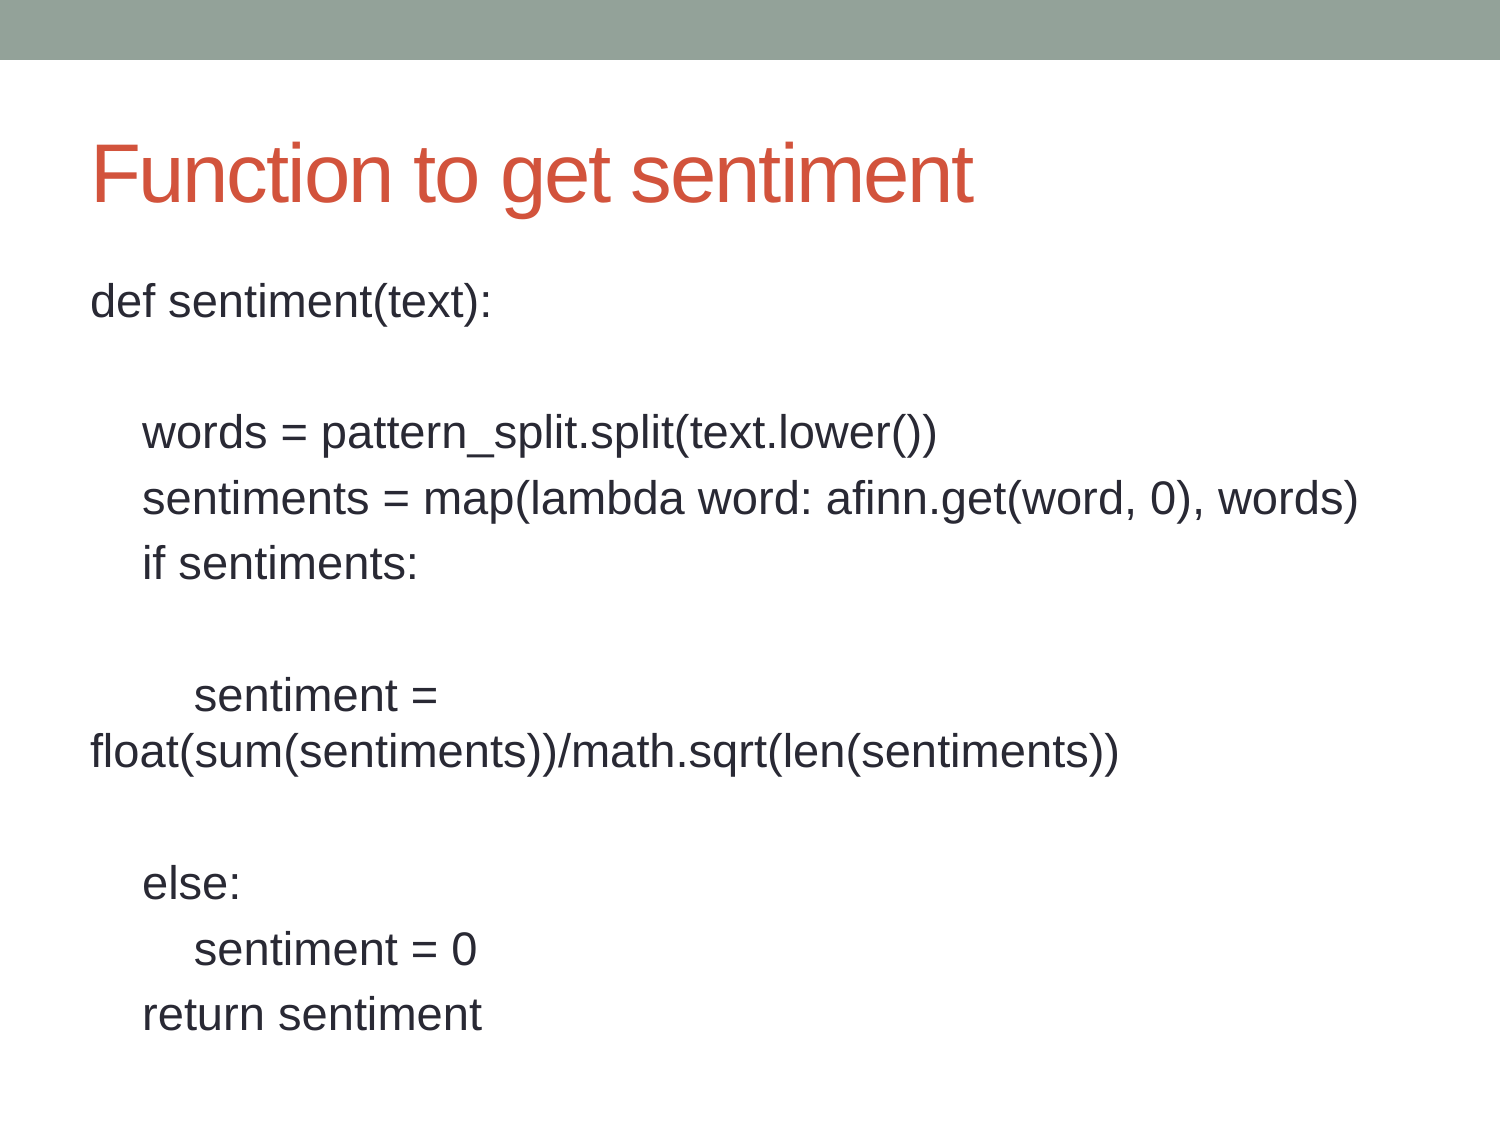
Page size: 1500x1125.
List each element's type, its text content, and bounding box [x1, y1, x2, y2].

title Function to get sentiment [75, 87, 1425, 250]
list def sentiment(text): words = pattern_split.split(text.lower()) sentiments = map(lambda word: afinn.get(word, 0), words) if sentiments: sentiment = float(sum(sentiments))/math.sqrt(len(sentiments)) else: sentiment = 0 return sentiment [75, 262, 1425, 1063]
